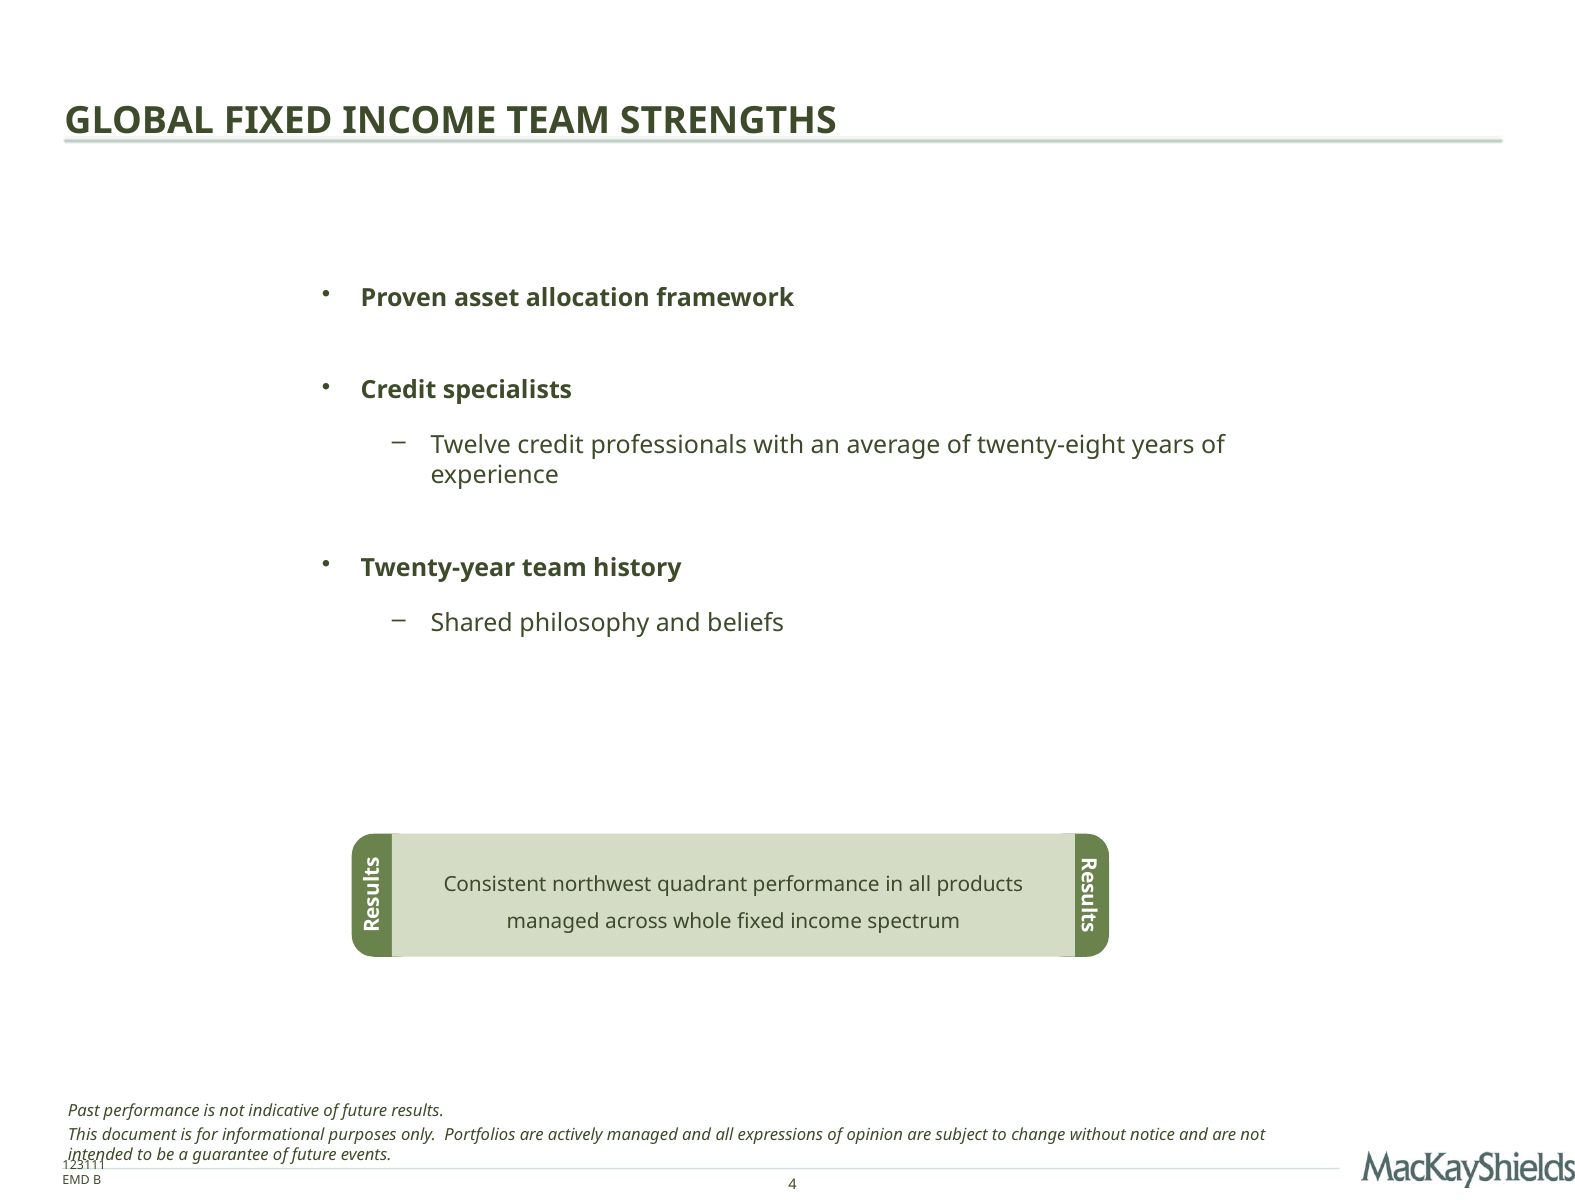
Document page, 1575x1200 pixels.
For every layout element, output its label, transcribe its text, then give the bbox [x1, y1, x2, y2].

picture [1361, 1151, 1575, 1188]
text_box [351, 833, 1110, 957]
text_box Past performance is not indicative of future results. This document is for informational purposes only. Portfolios are actively managed and all expressions of opinion are subject to change without notice and are not intended to be a guarantee of future events. [67, 1099, 1334, 1164]
title GLOBAL FIXED INCOME TEAM STRENGTHS [64, 45, 1527, 142]
list Proven asset allocation framework Credit specialists Twelve credit professionals with an average of twenty-eight years of experience Twenty-year team history Shared philosophy and beliefs [321, 281, 1272, 1006]
picture [47, 119, 1527, 162]
footer 123111 EMD B [62, 1171, 112, 1187]
slide_number 3 [771, 1175, 797, 1193]
